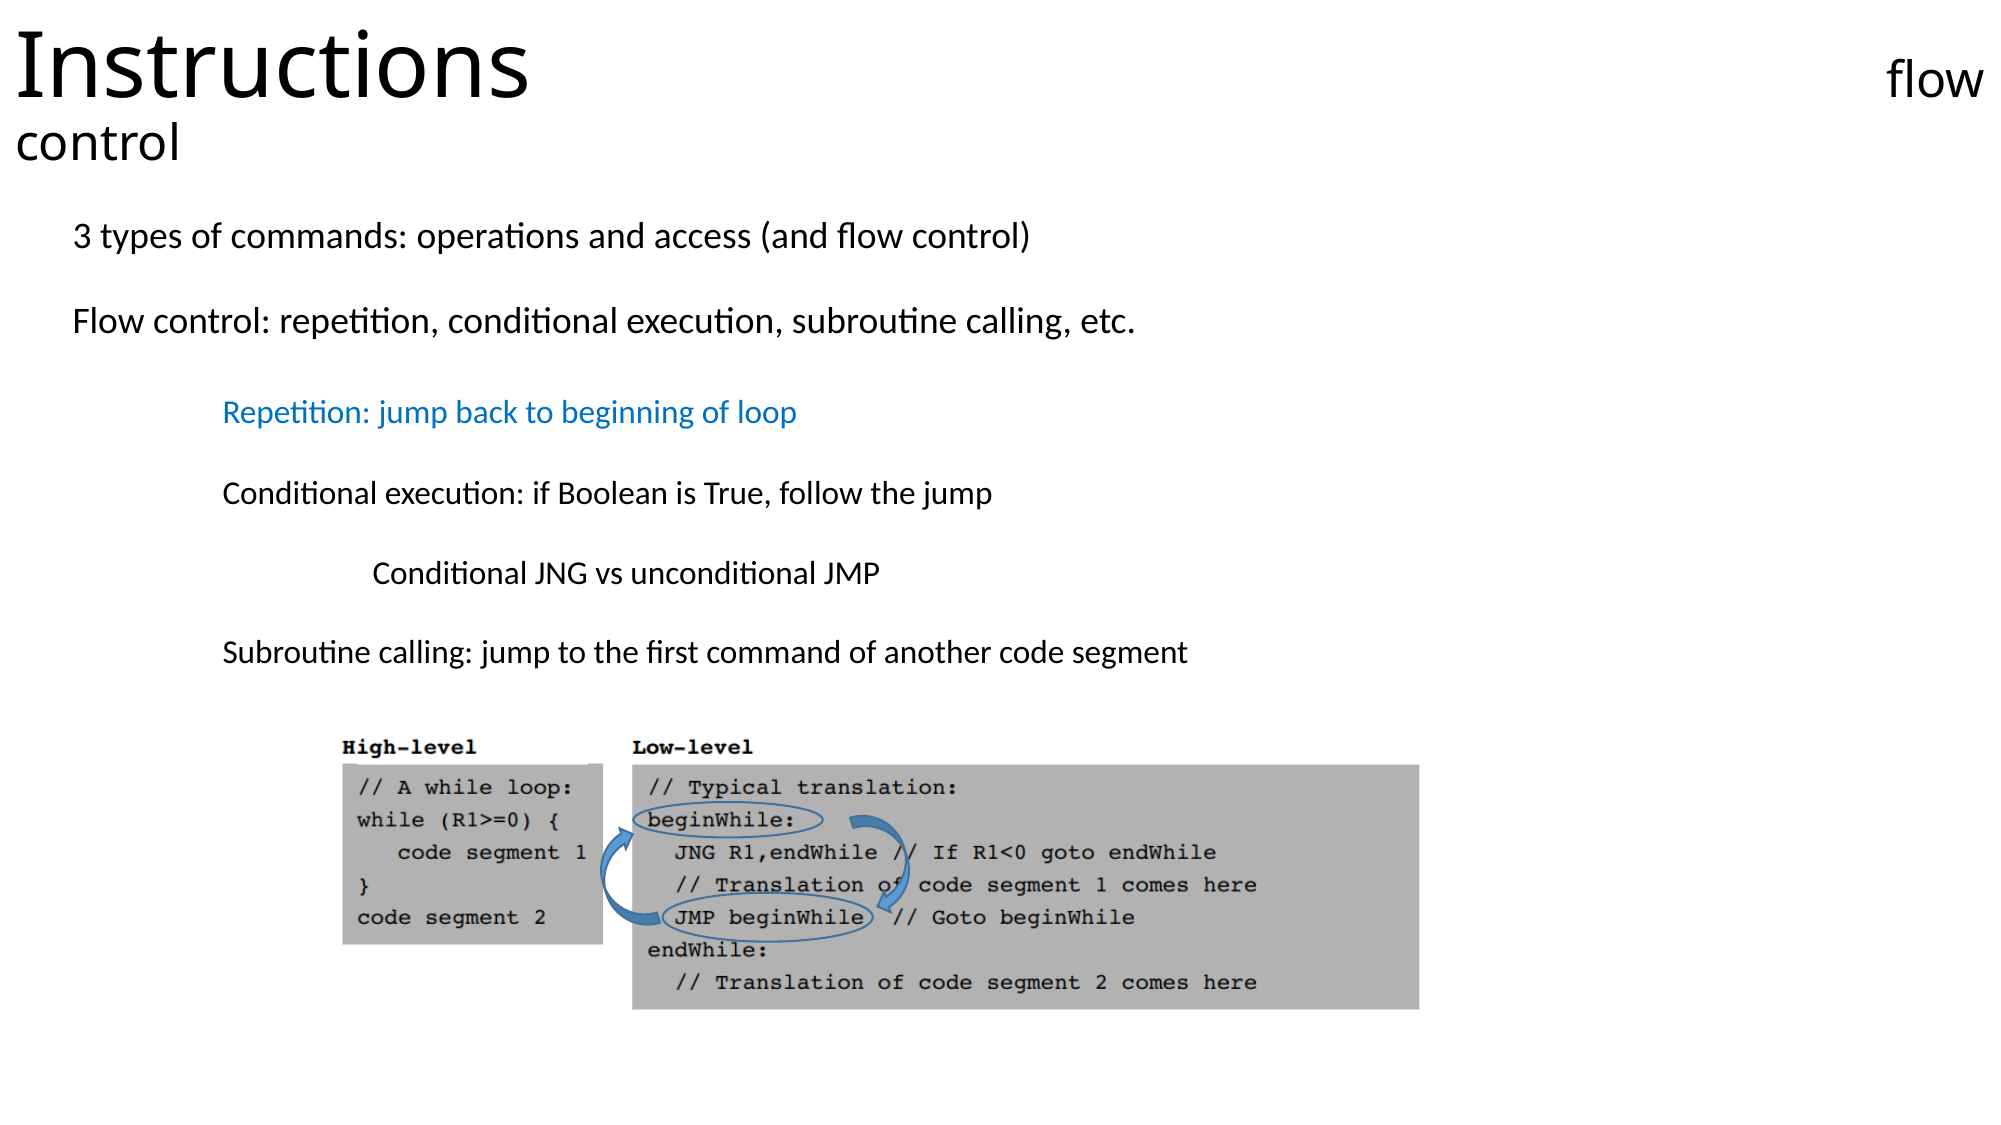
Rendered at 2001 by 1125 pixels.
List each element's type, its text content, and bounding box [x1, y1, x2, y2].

title Instructions flow control [0, 0, 2000, 204]
text_box 3 types of commands: operations and access (and flow control) Flow control: repetition, conditional execution, subroutine calling, etc. Repetition: jump back to beginning of loop Conditional execution: if Boolean is True, follow the jump Conditional JNG vs unconditional JMP Subroutine calling: jump to the first command of another code segment [57, 204, 1681, 753]
picture [336, 730, 1427, 1015]
